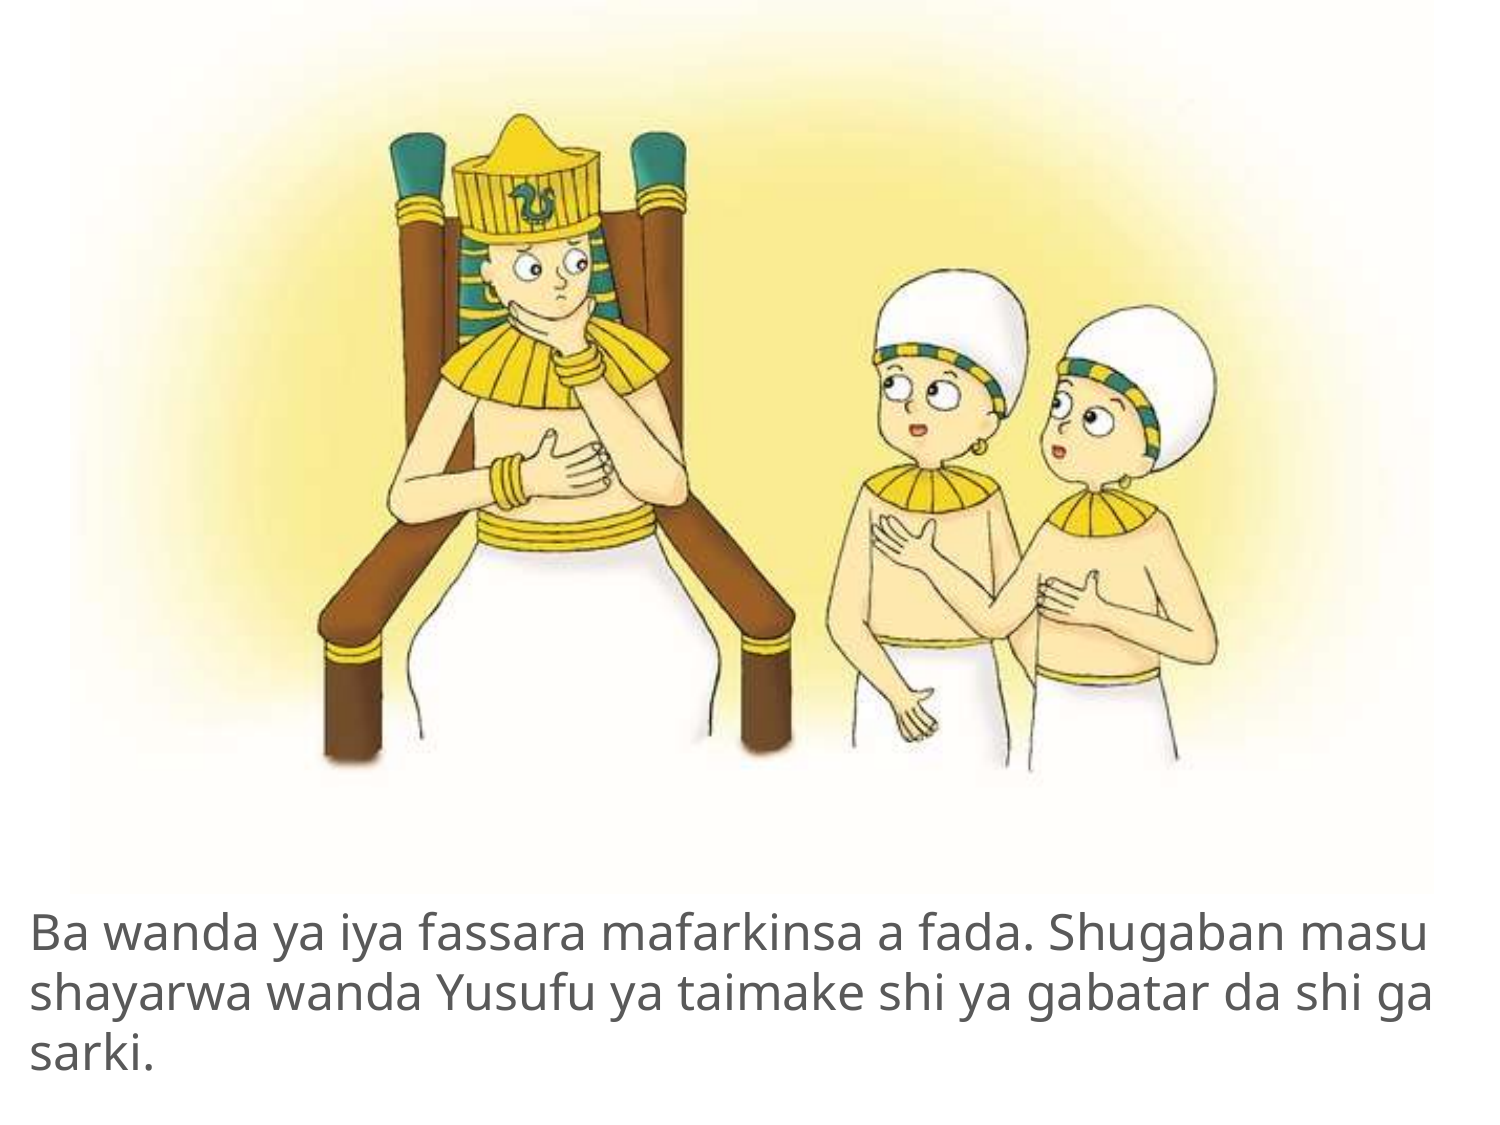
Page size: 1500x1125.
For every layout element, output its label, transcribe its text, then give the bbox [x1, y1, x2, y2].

picture [69, 0, 1435, 894]
text_box Ba wanda ya iya fassara mafarkinsa a fada. Shugaban masu shayarwa wanda Yusufu ya taimake shi ya gabatar da shi ga sarki. [14, 893, 1486, 1088]
